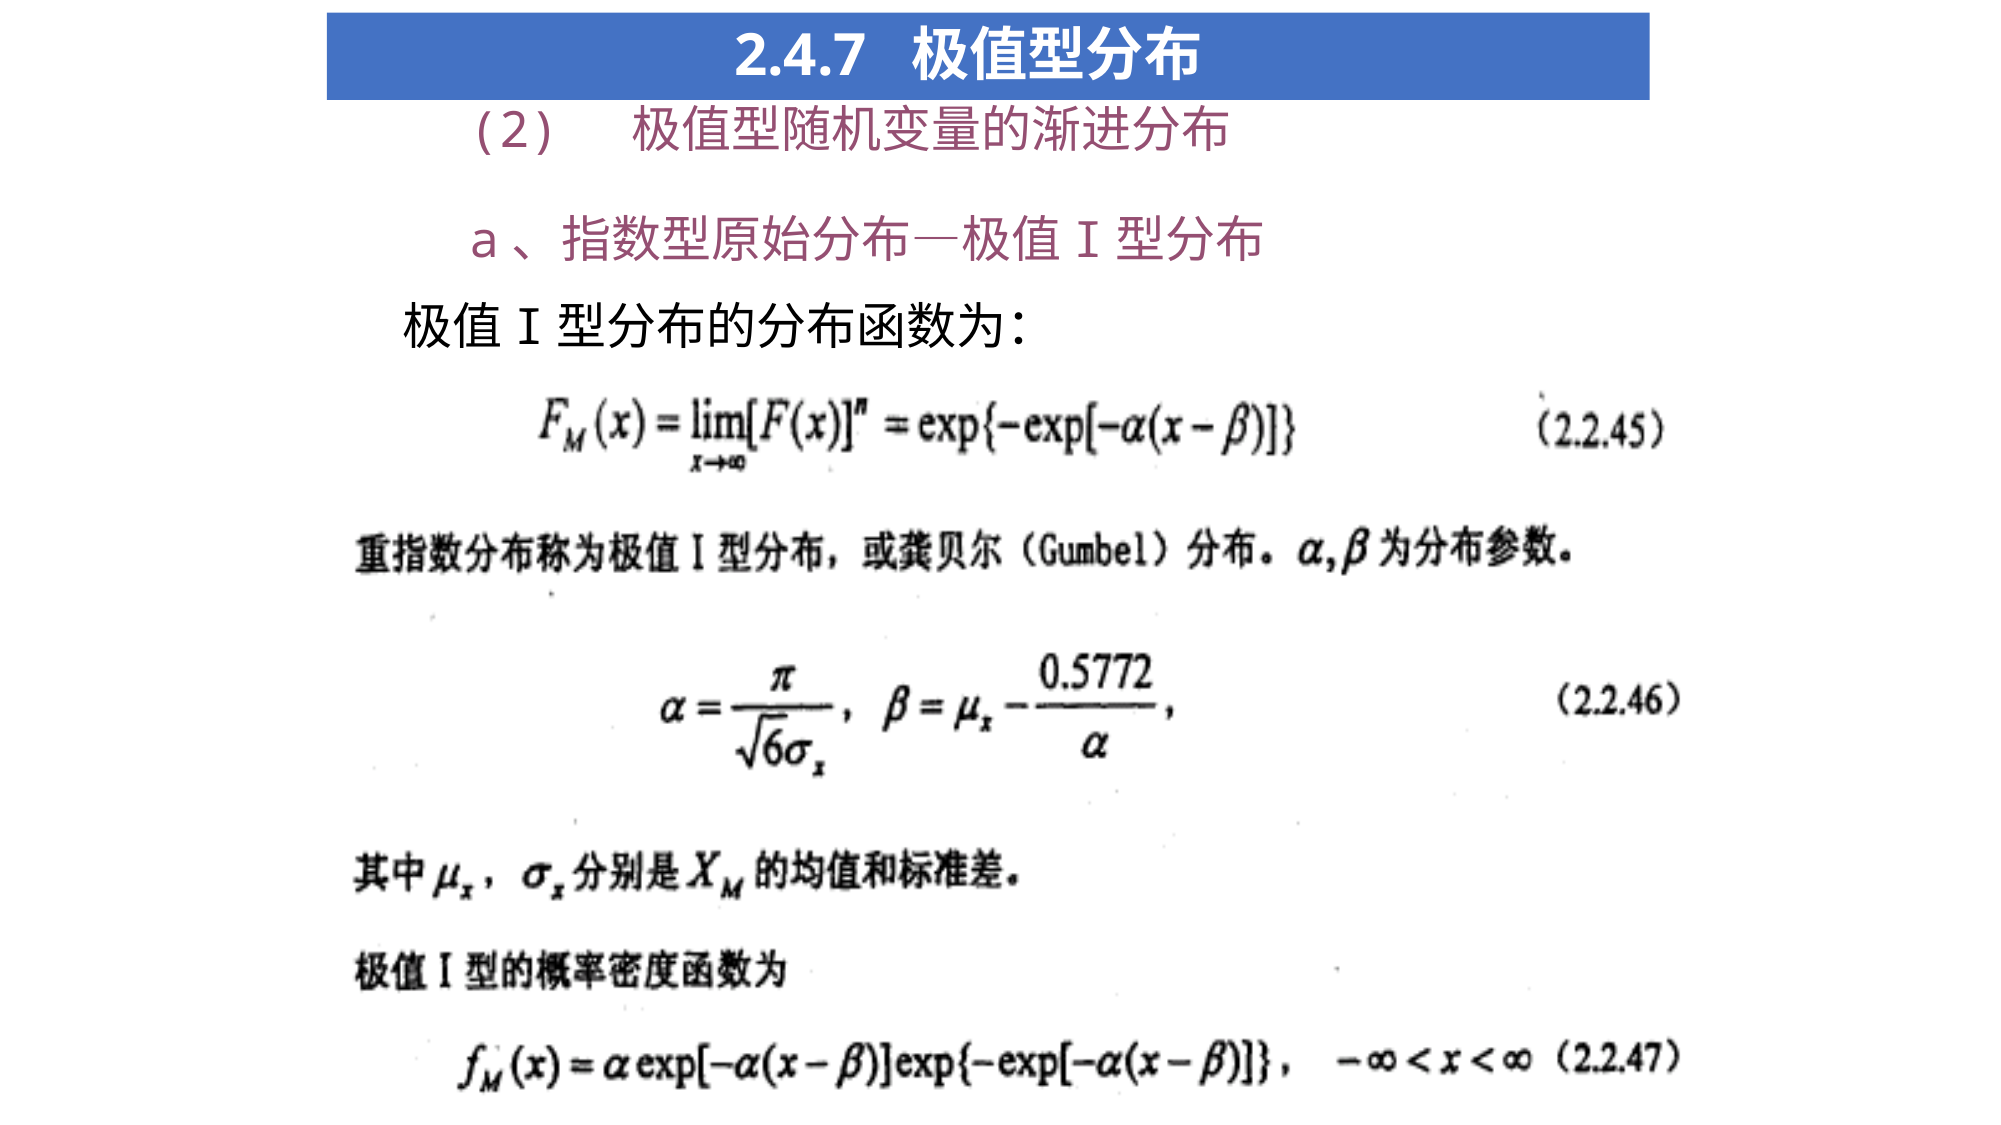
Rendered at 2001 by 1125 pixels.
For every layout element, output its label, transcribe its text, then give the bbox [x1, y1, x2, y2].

picture [312, 362, 1688, 500]
picture [324, 512, 1700, 1113]
text_box (2) 极值型随机变量的渐进分布 [425, 100, 1390, 153]
text_box a、指数型原始分布—极值I型分布 [425, 199, 1588, 275]
list 2.4.7 极值型分布 [326, 12, 1650, 100]
text_box 极值I型分布的分布函数为： [387, 287, 1550, 362]
